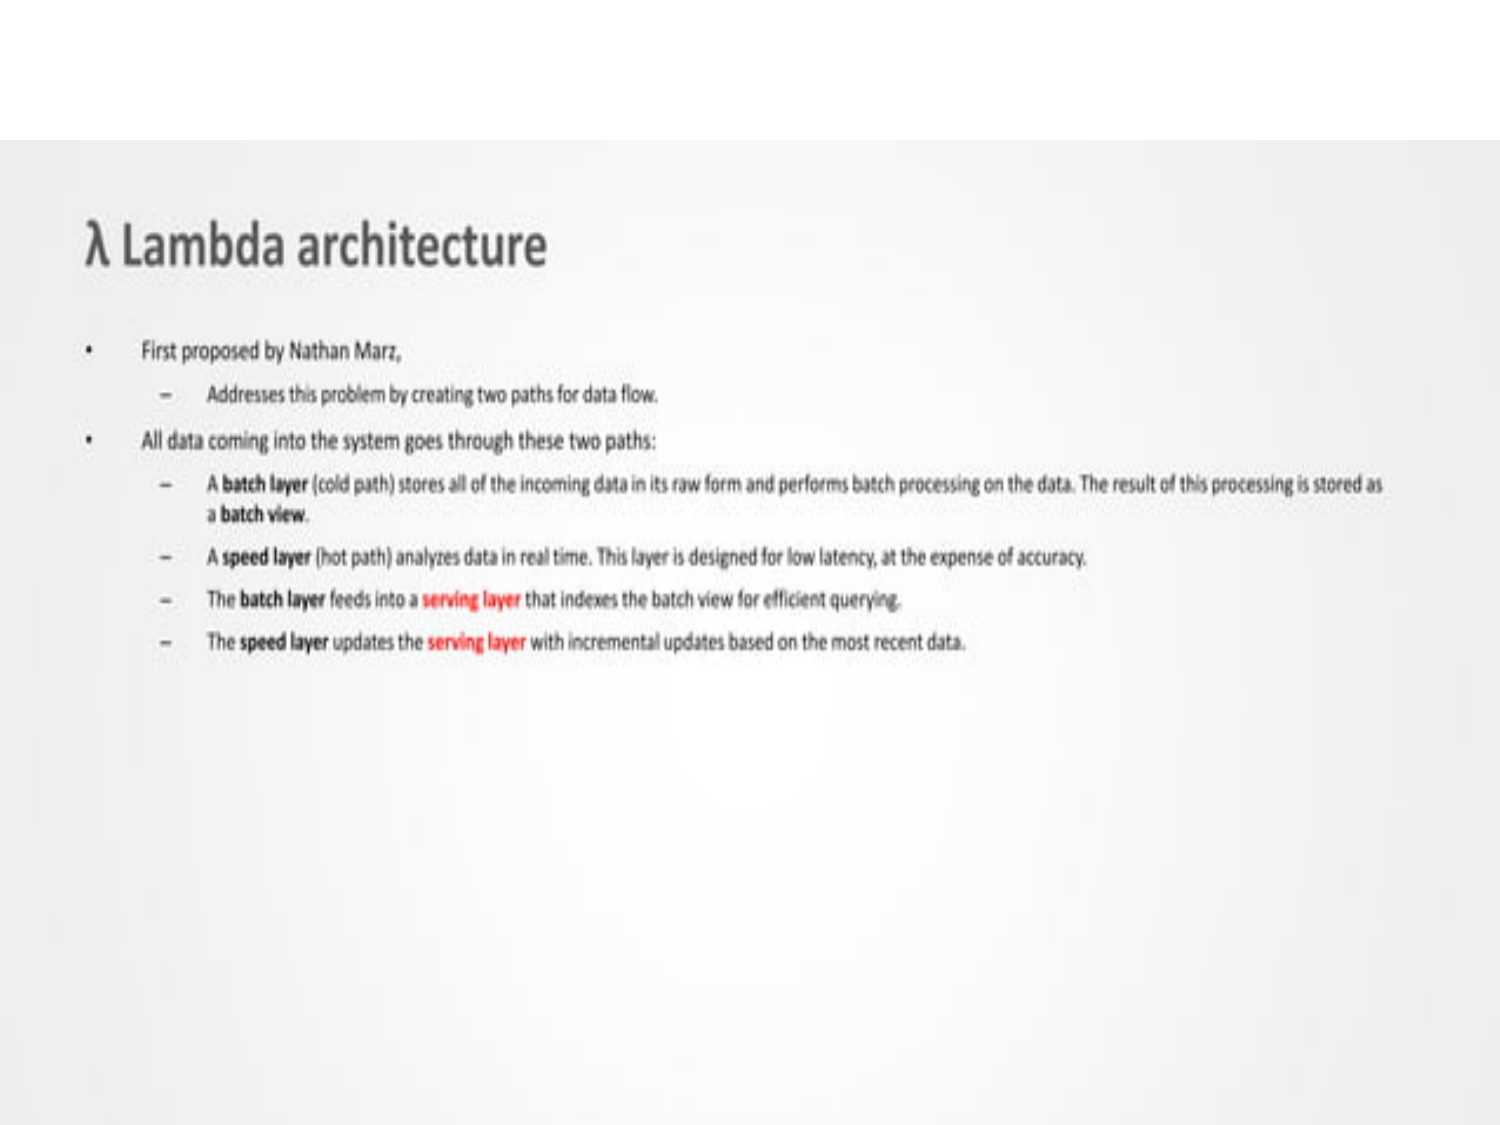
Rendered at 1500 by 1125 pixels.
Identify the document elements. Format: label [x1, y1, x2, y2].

picture [0, 139, 1500, 1125]
